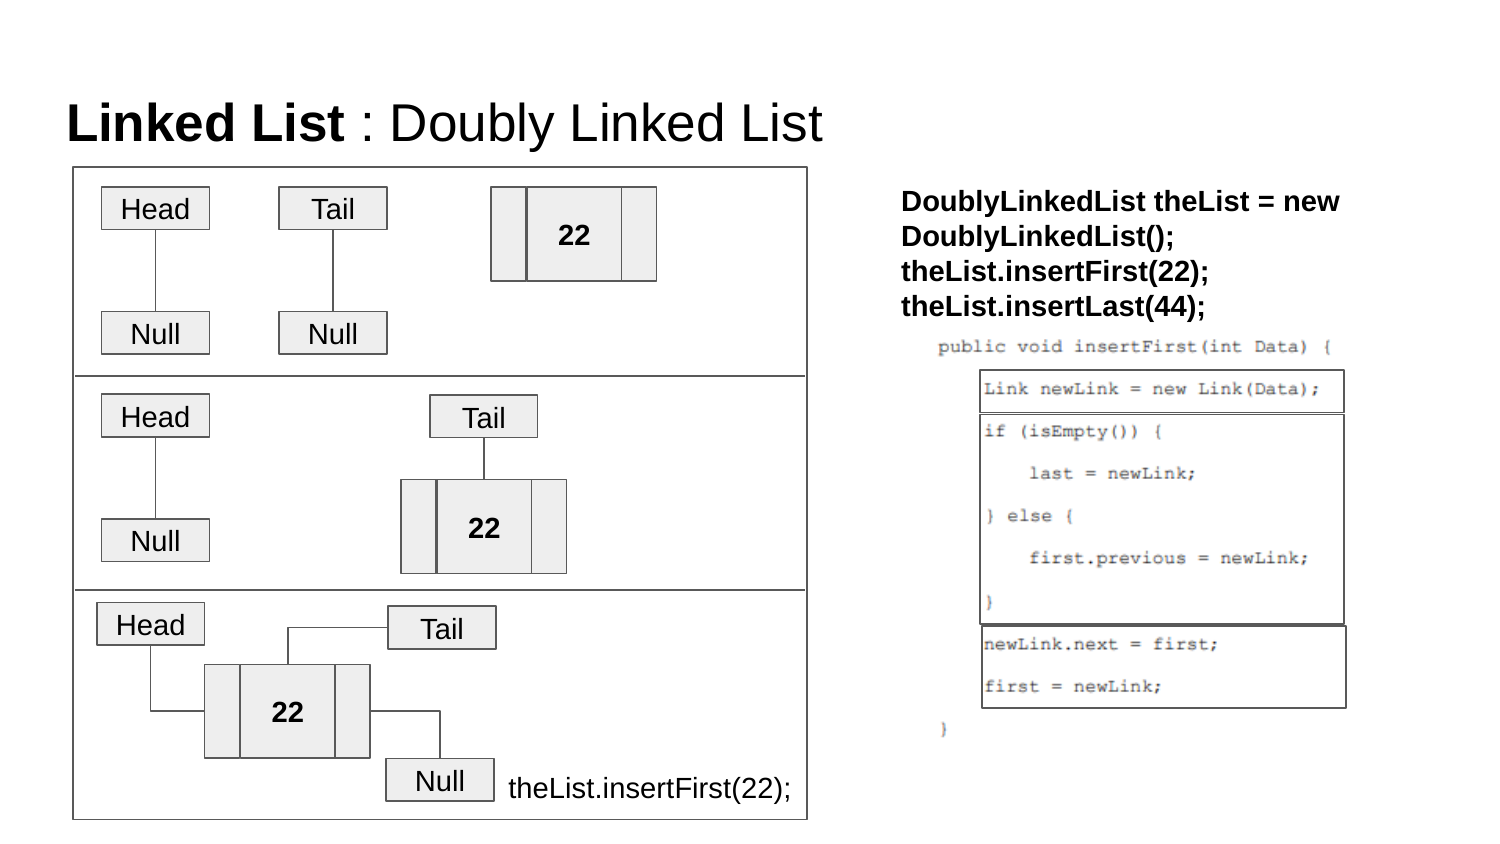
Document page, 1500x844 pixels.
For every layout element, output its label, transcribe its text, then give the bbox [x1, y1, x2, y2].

text_box Head [96, 602, 205, 646]
text_box theList.insertFirst(22); [73, 167, 807, 820]
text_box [287, 627, 389, 665]
picture [902, 338, 1383, 750]
text_box DoublyLinkedList theList = new DoublyLinkedList(); theList.insertFirst(22); theList.insertLast(44); [886, 166, 1449, 337]
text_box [370, 710, 441, 759]
text_box Null [279, 311, 387, 355]
text_box Head [101, 187, 210, 230]
text_box Tail [388, 606, 496, 649]
text_box 22 [527, 187, 621, 281]
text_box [400, 479, 567, 574]
text_box Tail [429, 395, 538, 438]
title Linked List : Doubly Linked List [51, 72, 1449, 167]
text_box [144, 650, 211, 706]
text_box Head [101, 394, 210, 437]
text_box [204, 664, 371, 759]
text_box Null [101, 518, 210, 562]
text_box Tail [279, 187, 387, 230]
text_box [621, 187, 657, 281]
text_box Null [386, 758, 494, 801]
text_box Null [101, 311, 210, 355]
text_box [491, 187, 527, 281]
